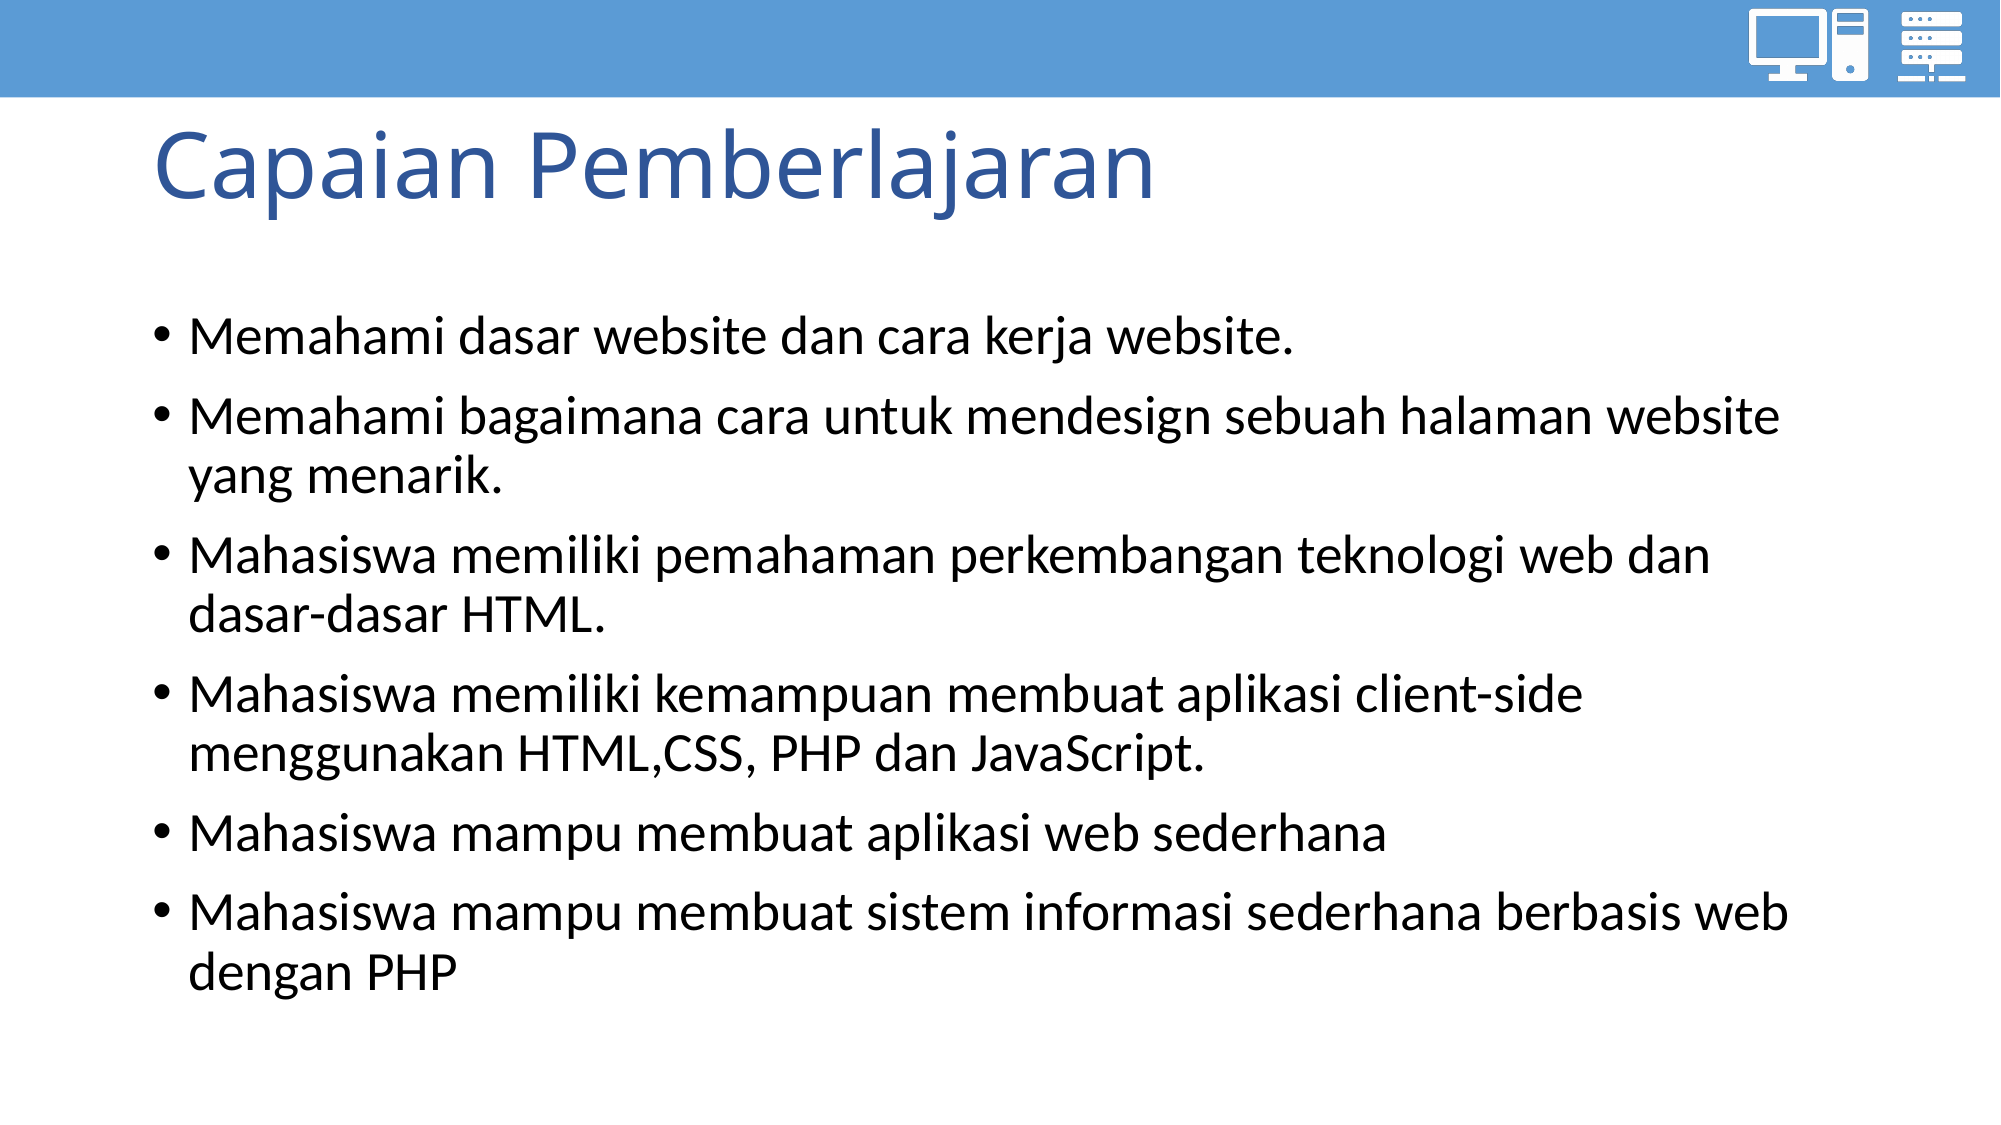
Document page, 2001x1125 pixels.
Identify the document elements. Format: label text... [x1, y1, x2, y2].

picture [1886, 1, 1977, 92]
title Capaian Pemberlajaran [137, 59, 1863, 278]
picture [1746, 0, 1871, 107]
list Memahami dasar website dan cara kerja website. Memahami bagaimana cara untuk mendesign sebuah halaman website yang menarik. Mahasiswa memiliki pemahaman perkembangan teknologi web dan dasar-dasar HTML. Mahasiswa memiliki kemampuan membuat aplikasi client-side menggunakan HTML,CSS, PHP dan JavaScript. Mahasiswa mampu membuat aplikasi web sederhana Mahasiswa mampu membuat sistem informasi sederhana berbasis web dengan PHP [137, 299, 1863, 1014]
